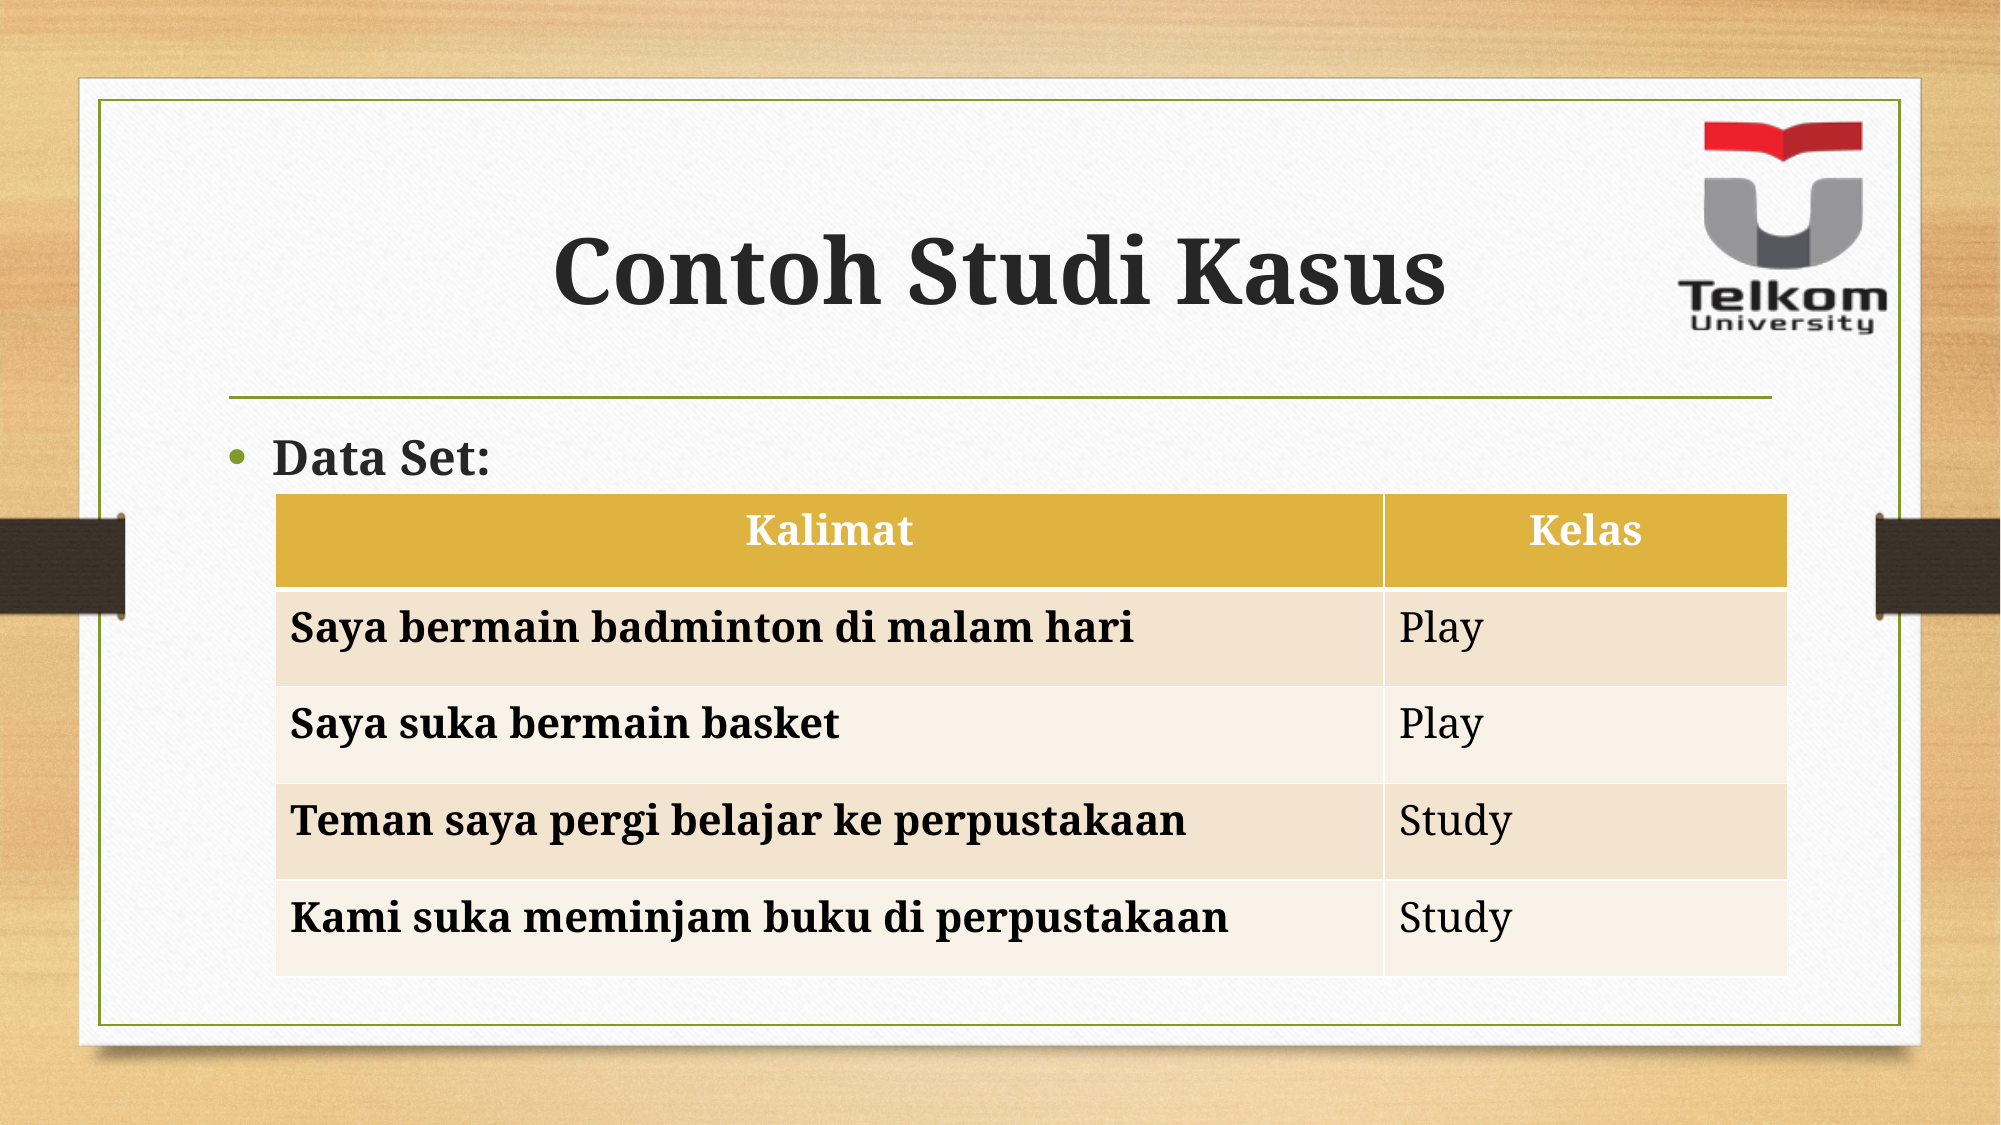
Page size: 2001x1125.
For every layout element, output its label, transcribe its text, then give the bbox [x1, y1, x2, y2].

table_cell Teman saya pergi belajar ke perpustakaan [276, 784, 1383, 879]
title Contoh Studi Kasus [212, 161, 1788, 375]
picture [0, 0, 2001, 1125]
table_header Kalimat [276, 494, 1383, 587]
table_cell Study [1385, 784, 1787, 879]
table_cell Play [1385, 687, 1787, 783]
table_cell Saya bermain badminton di malam hari [276, 592, 1383, 686]
table_cell Saya suka bermain basket [276, 687, 1383, 783]
table_header Kelas [1385, 494, 1787, 587]
list Data Set: [212, 419, 1788, 493]
table_cell Kami suka meminjam buku di perpustakaan [276, 881, 1383, 976]
table_cell Play [1385, 592, 1787, 686]
table_cell Study [1385, 881, 1787, 976]
